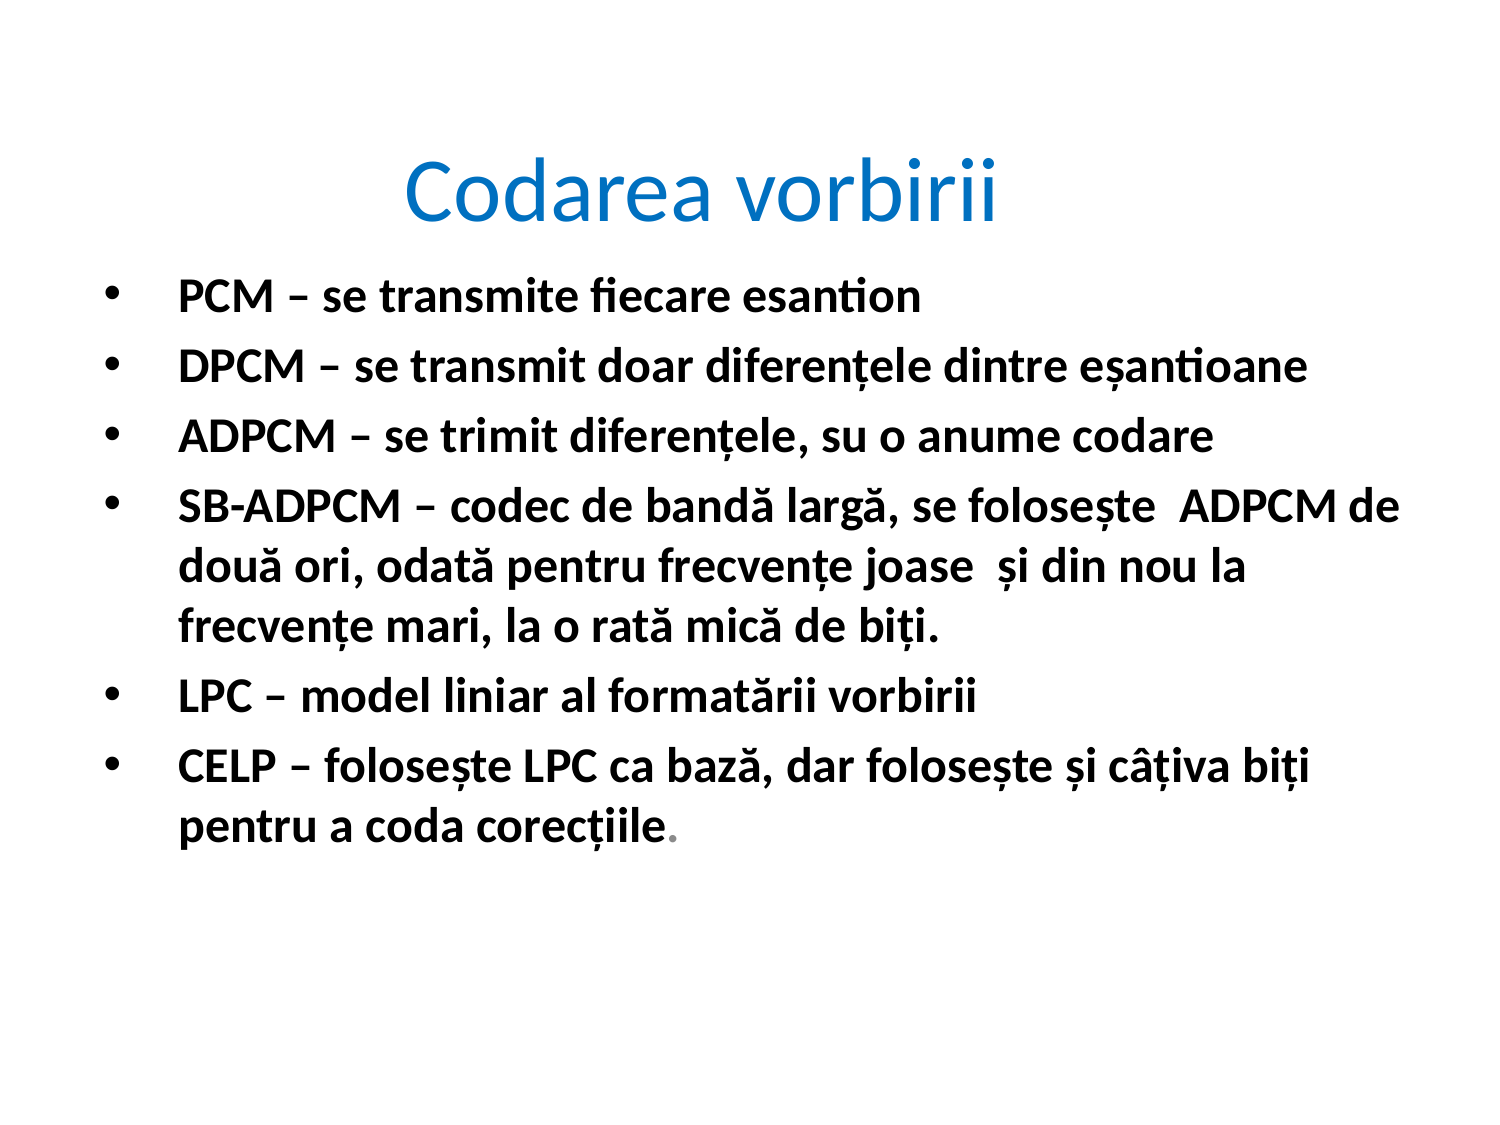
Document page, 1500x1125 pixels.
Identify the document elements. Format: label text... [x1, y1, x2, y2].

subtitle PCM – se transmite fiecare esantion DPCM – se transmit doar diferențele dintre eșantioane ADPCM – se trimit diferențele, su o anume codare SB-ADPCM – codec de bandă largă, se folosește ADPCM de două ori, odată pentru frecvențe joase și din nou la frecvențe mari, la o rată mică de biți. LPC – model liniar al formatării vorbirii CELP – folosește LPC ca bază, dar folosește și câțiva biți pentru a coda corecțiile. [88, 255, 1424, 1000]
title Codarea vorbirii [64, 101, 1340, 268]
